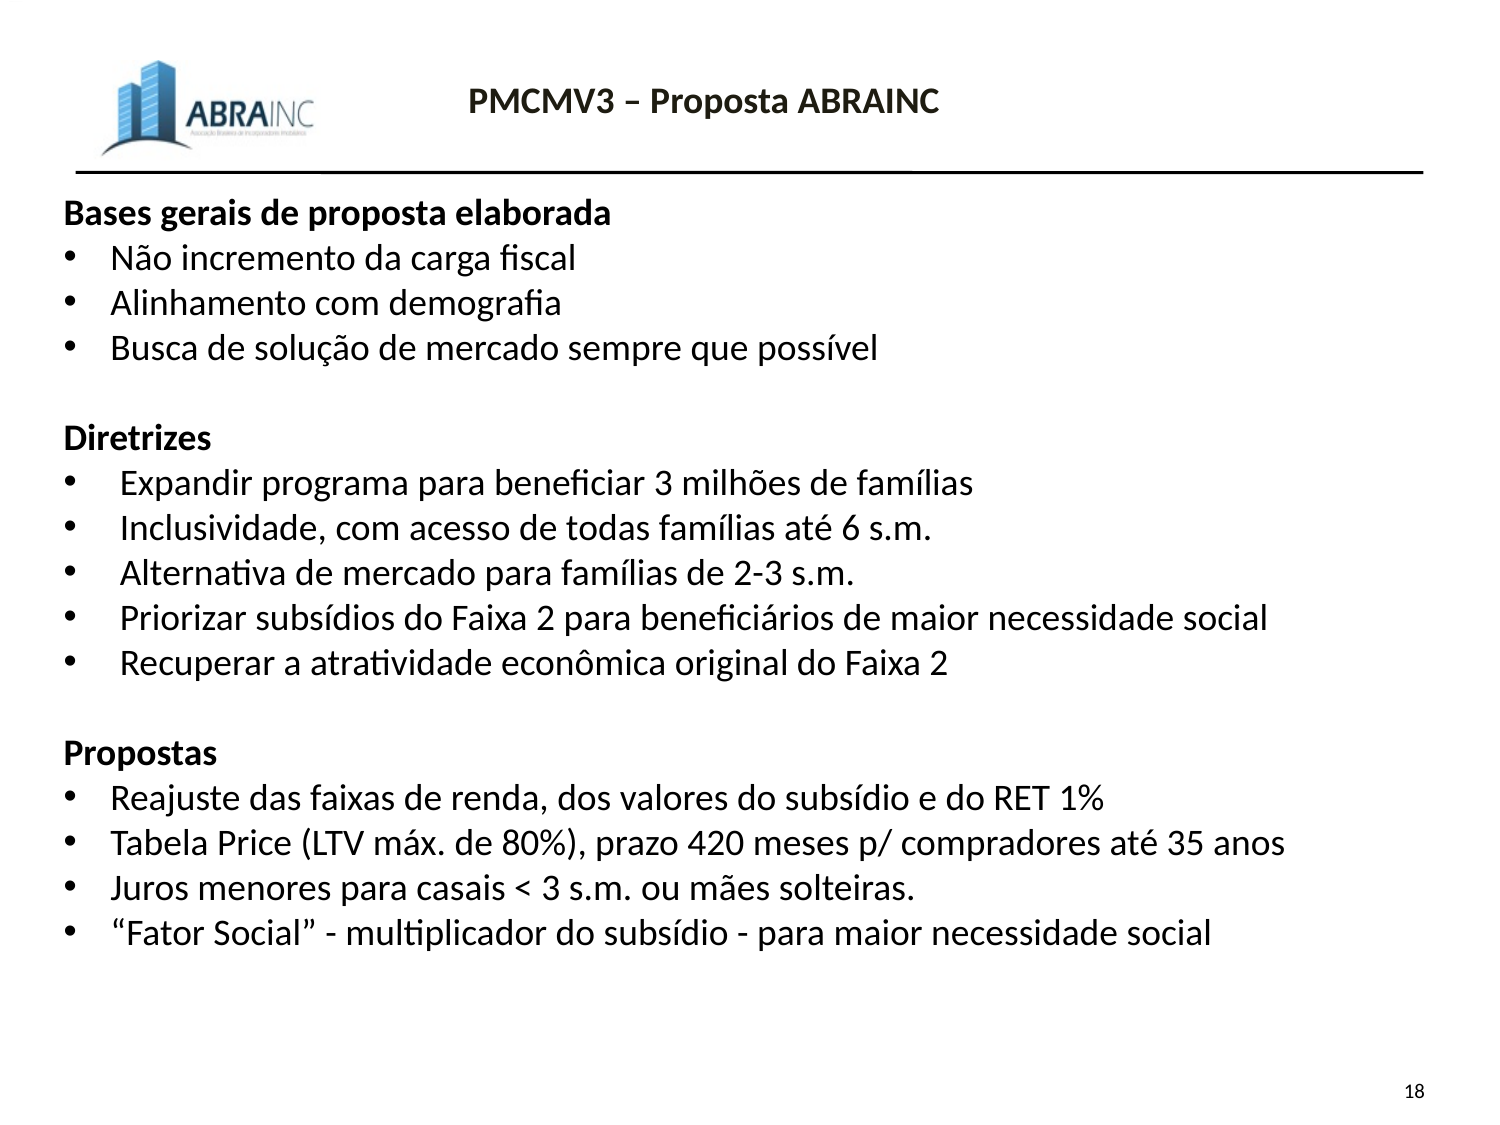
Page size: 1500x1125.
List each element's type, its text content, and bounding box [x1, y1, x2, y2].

picture [91, 60, 321, 148]
text_box 18 [1074, 1077, 1425, 1103]
text_box PMCMV3 – Proposta ABRAINC [147, 68, 1270, 129]
text_box [29, 148, 1215, 203]
text_box Bases gerais de proposta elaborada Não incremento da carga fiscal Alinhamento com demografia Busca de solução de mercado sempre que possível Diretrizes Expandir programa para beneficiar 3 milhões de famílias Inclusividade, com acesso de todas famílias até 6 s.m. Alternativa de mercado para famílias de 2-3 s.m. Priorizar subsídios do Faixa 2 para beneficiários de maior necessidade social Recuperar a atratividade econômica original do Faixa 2 Propostas Reajuste das faixas de renda, dos valores do subsídio e do RET 1% Tabela Price (LTV máx. de 80%), prazo 420 meses p/ compradores até 35 anos Juros menores para casais < 3 s.m. ou mães solteiras. “Fator Social” - multiplicador do subsídio - para maior necessidade social [53, 183, 1468, 1004]
